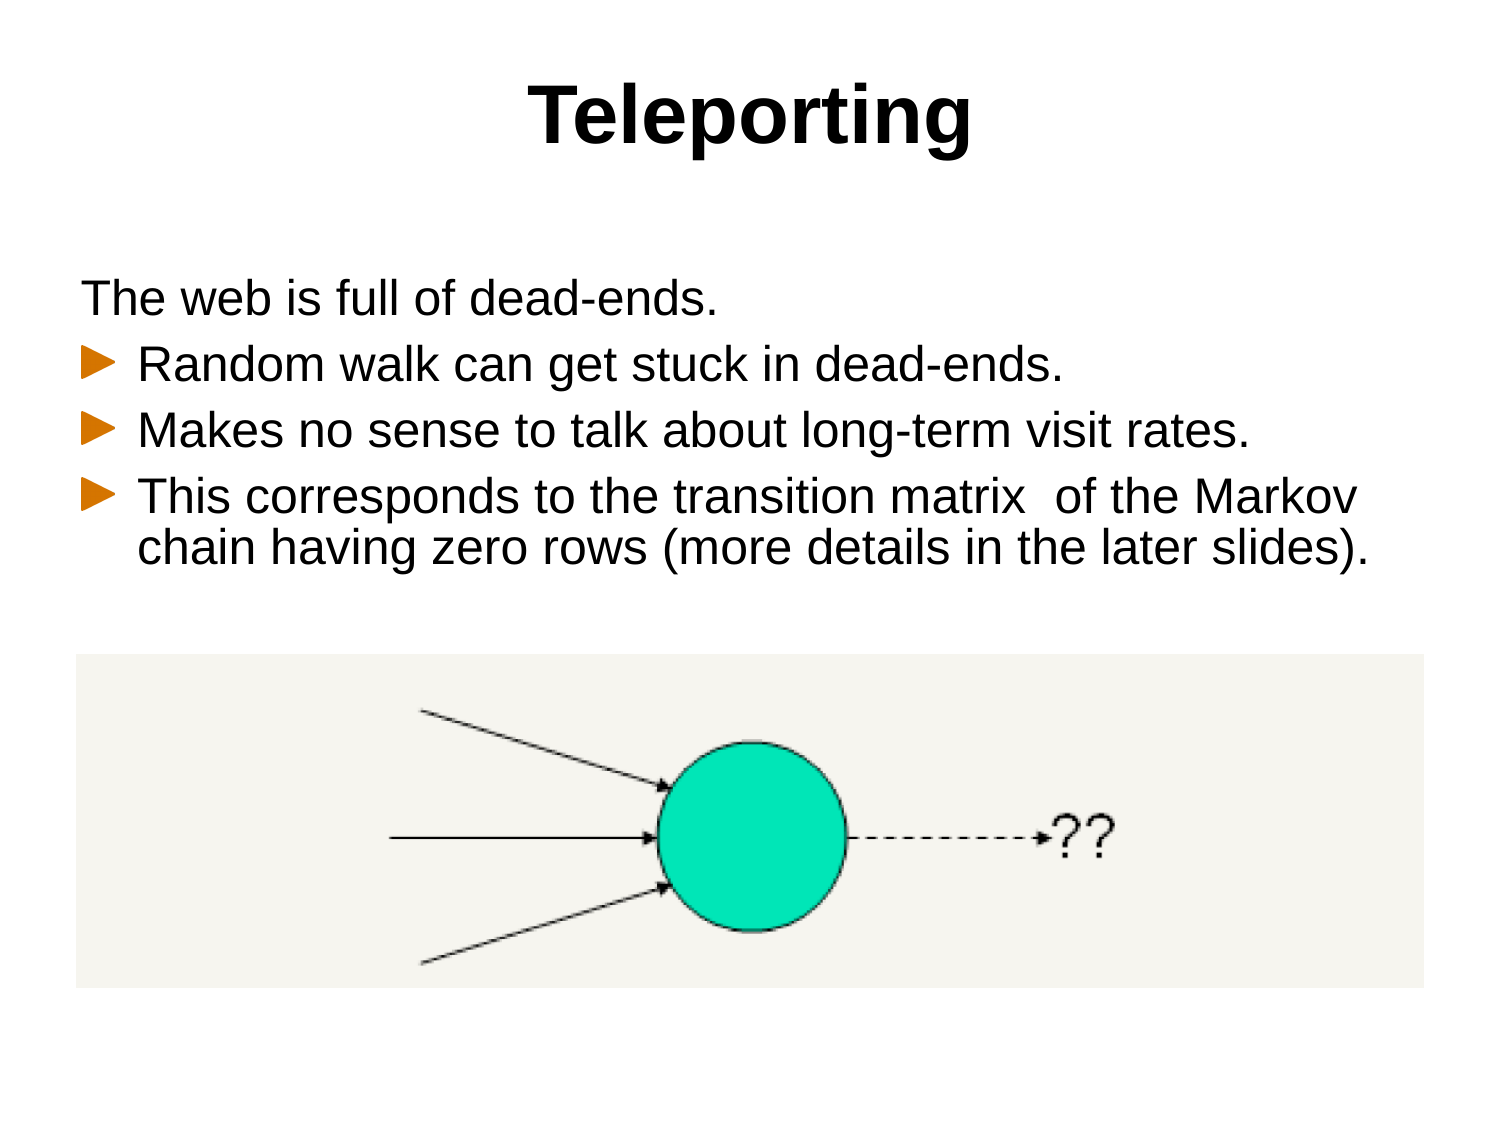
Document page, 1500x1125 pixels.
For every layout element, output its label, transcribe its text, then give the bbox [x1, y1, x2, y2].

title Teleporting [77, 75, 1424, 238]
picture [80, 410, 116, 446]
picture [75, 653, 1424, 988]
picture [80, 476, 116, 512]
picture [80, 344, 116, 380]
